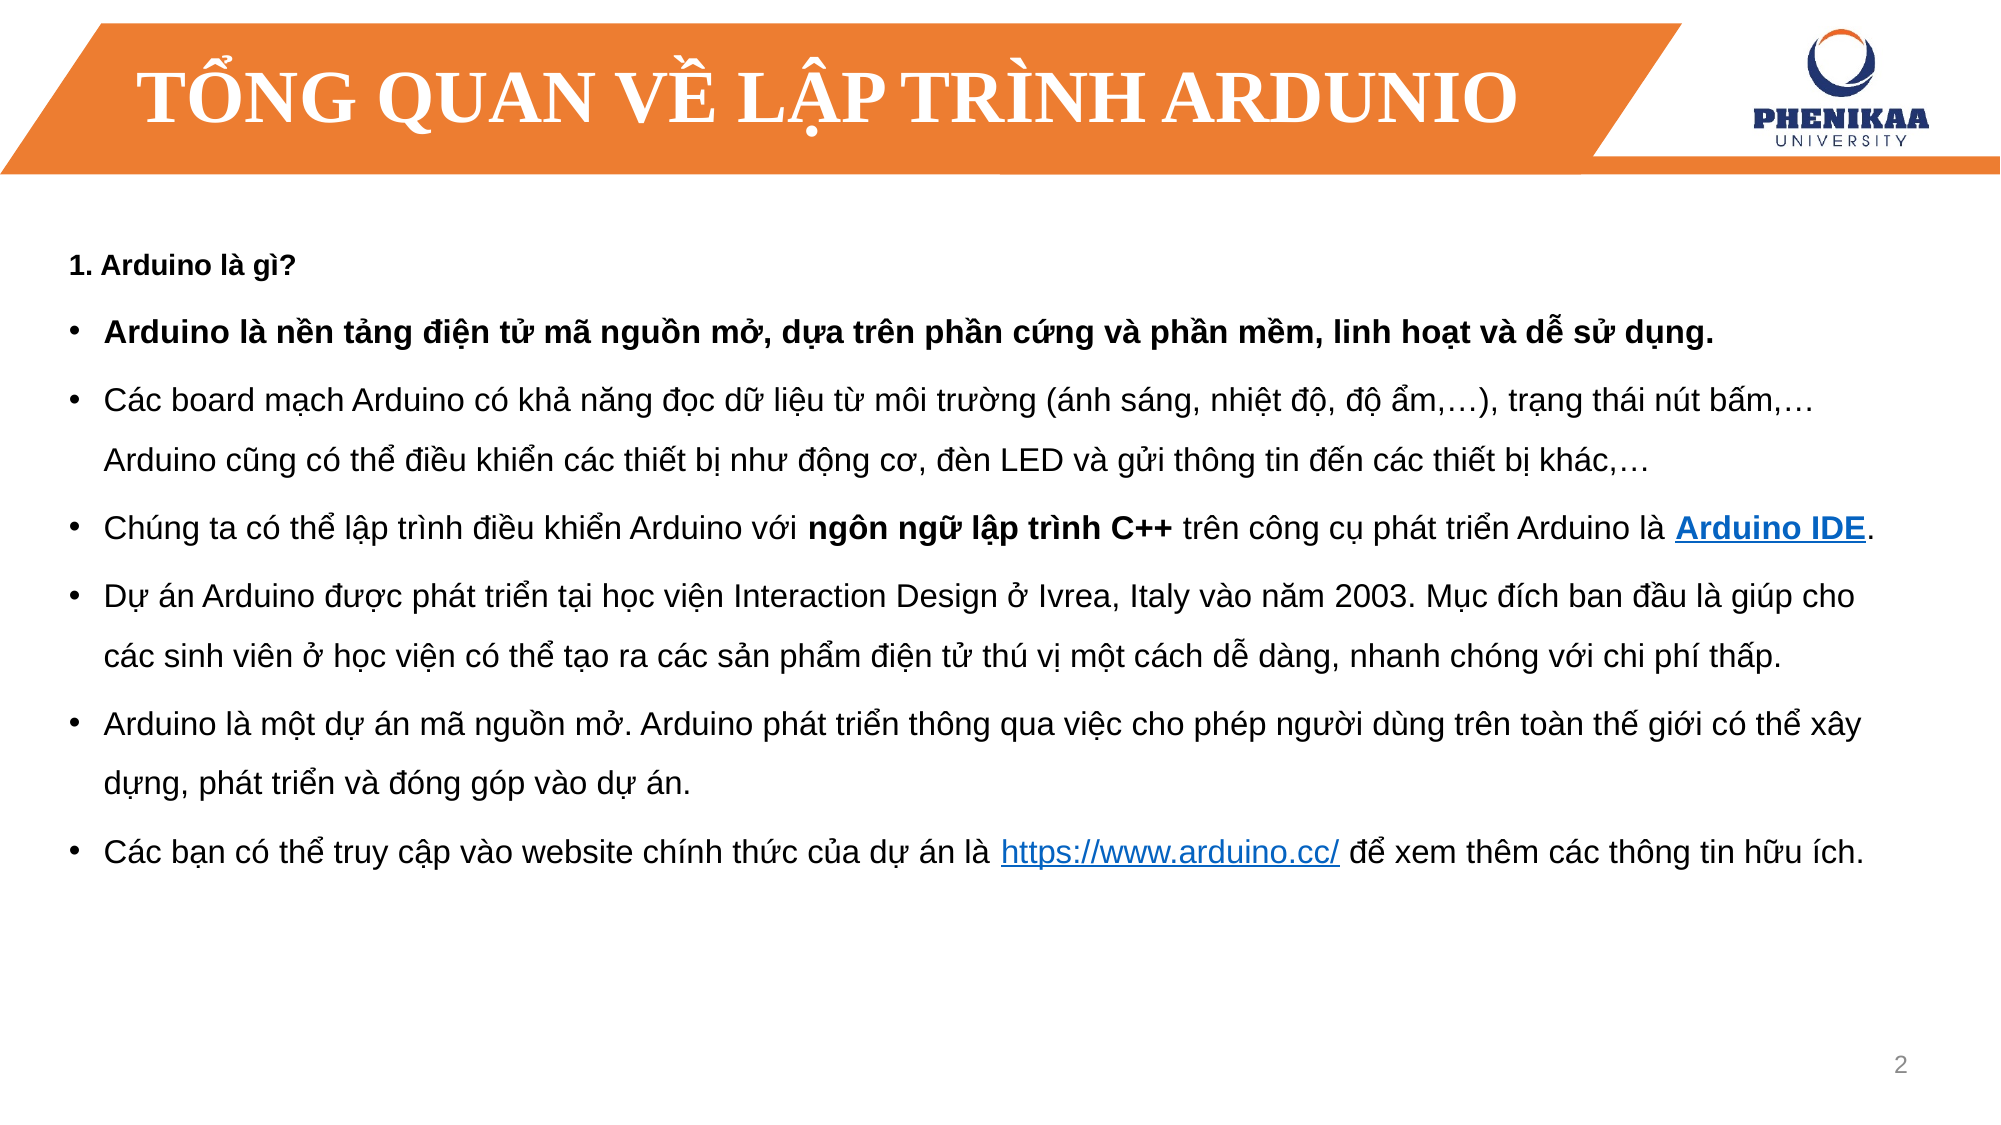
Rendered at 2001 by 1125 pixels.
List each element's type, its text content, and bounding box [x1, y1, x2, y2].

slide_number 2 [1840, 1033, 1924, 1094]
list 1. Arduino là gì? Arduino là nền tảng điện tử mã nguồn mở, dựa trên phần cứng và phần mềm, linh hoạt và dễ sử dụng. Các board mạch Arduino có khả năng đọc dữ liệu từ môi trường (ánh sáng, nhiệt độ, độ ẩm,…), trạng thái nút bấm,… Arduino cũng có thể điều khiển các thiết bị như động cơ, đèn LED và gửi thông tin đến các thiết bị khác,… Chúng ta có thể lập trình điều khiển Arduino với ngôn ngữ lập trình C++ trên công cụ phát triển Arduino là Arduino IDE. Dự án Arduino được phát triển tại học viện Interaction Design ở Ivrea, Italy vào năm 2003. Mục đích ban đầu là giúp cho các sinh viên ở học viện có thể tạo ra các sản phẩm điện tử thú vị một cách dễ dàng, nhanh chóng với chi phí thấp. Arduino là một dự án mã nguồn mở. Arduino phát triển thông qua việc cho phép người dùng trên toàn thế giới có thể xây dựng, phát triển và đóng góp vào dự án. Các bạn có thể truy cập vào website chính thức của dự án là https://www.arduino.cc/ để xem thêm các thông tin hữu ích. [53, 221, 1924, 1094]
list TỔNG QUAN VỀ LẬP TRÌNH ARDUNIO [121, 38, 1958, 158]
picture [1752, 26, 1930, 38]
